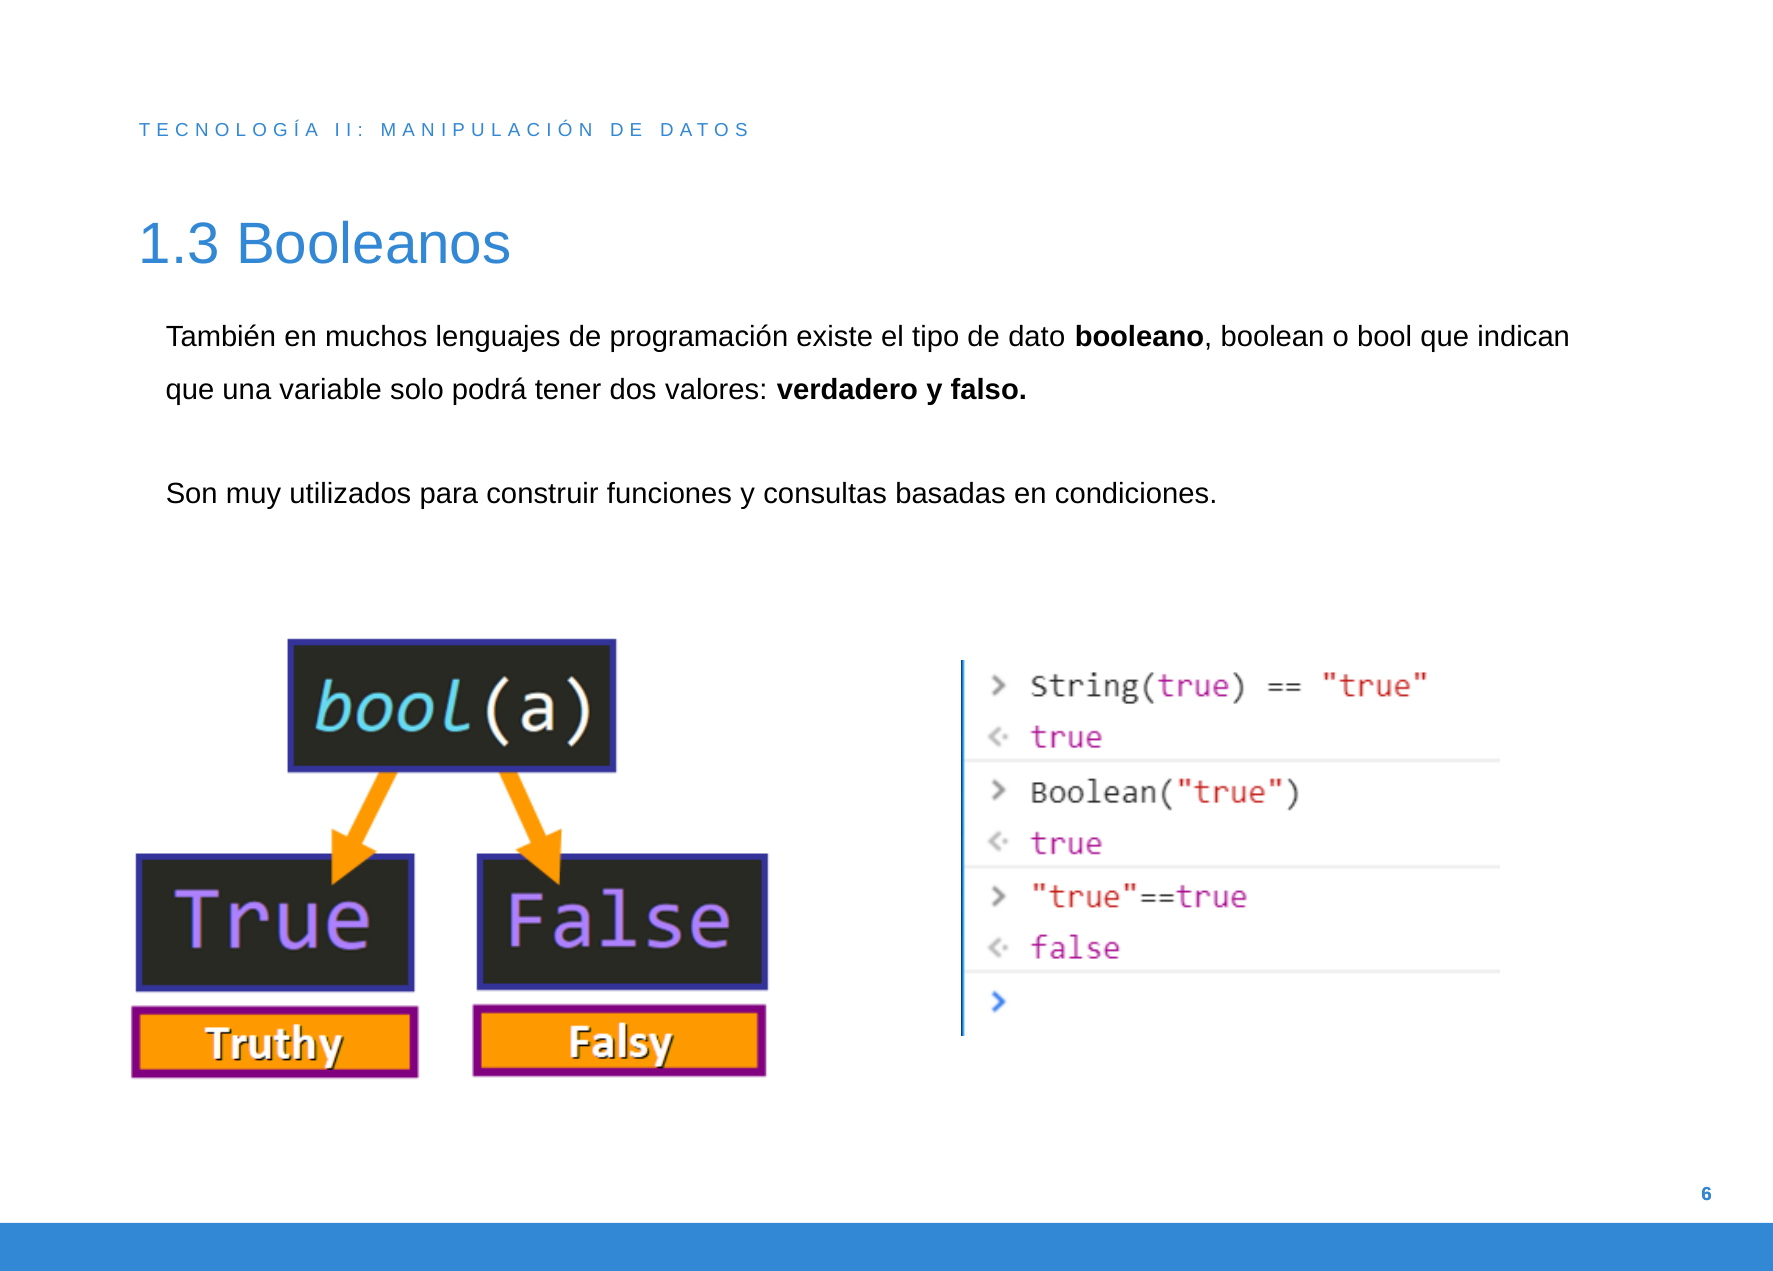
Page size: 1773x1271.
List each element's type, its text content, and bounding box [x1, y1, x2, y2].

list TECNOLOGÍA II: MANIPULACIÓN DE DATOS [123, 109, 899, 156]
text_box 6 [1686, 1162, 1756, 1223]
picture [961, 660, 1500, 1036]
picture [83, 622, 815, 1106]
title 1.3 Booleanos [123, 197, 1187, 269]
list También en muchos lenguajes de programación existe el tipo de dato booleano, boolean o bool que indican que una variable solo podrá tener dos valores: verdadero y falso. Son muy utilizados para construir funciones y consultas basadas en condiciones. [148, 292, 1587, 573]
